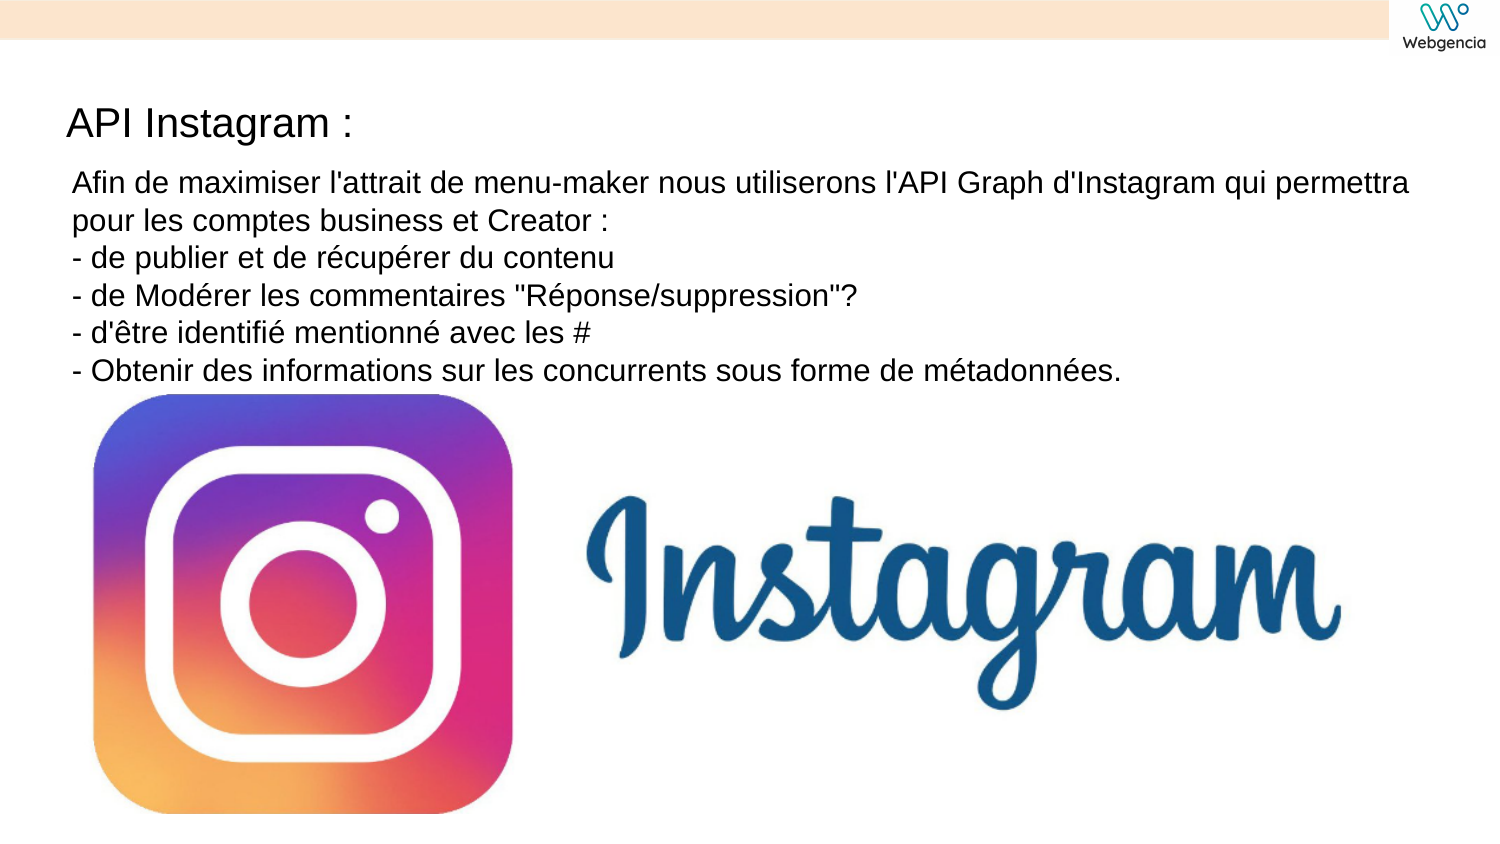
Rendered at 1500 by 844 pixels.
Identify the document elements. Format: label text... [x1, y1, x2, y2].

text_box Afin de maximiser l'attrait de menu-maker nous utiliserons l'API Graph d'Instagram qui permettra pour les comptes business et Creator : - de publier et de récupérer du contenu - de Modérer les commentaires "Réponse/suppression"? - d'être identifié mentionné avec les # - Obtenir des informations sur les concurrents sous forme de métadonnées. [57, 155, 1445, 395]
title API Instagram : [51, 72, 1449, 167]
picture [551, 471, 1361, 722]
text_box [0, 0, 1387, 40]
picture [1389, 0, 1500, 57]
picture [67, 394, 529, 814]
